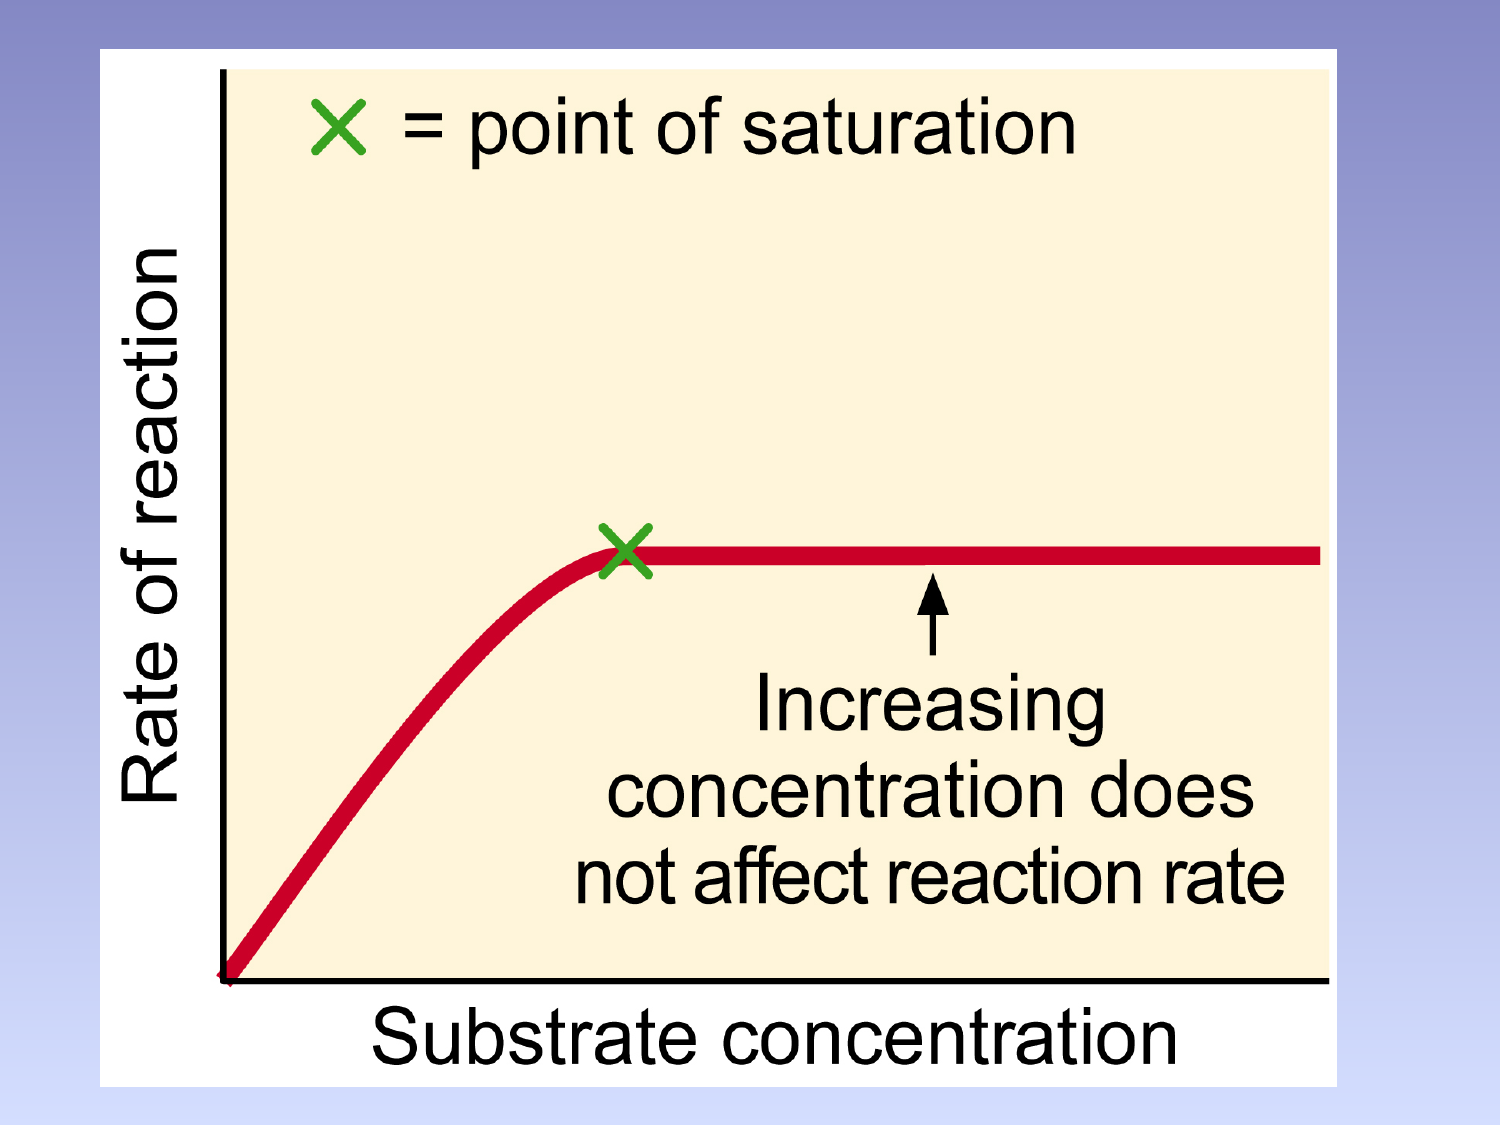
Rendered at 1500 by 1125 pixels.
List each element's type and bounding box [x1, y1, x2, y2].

list [99, 49, 1338, 1087]
